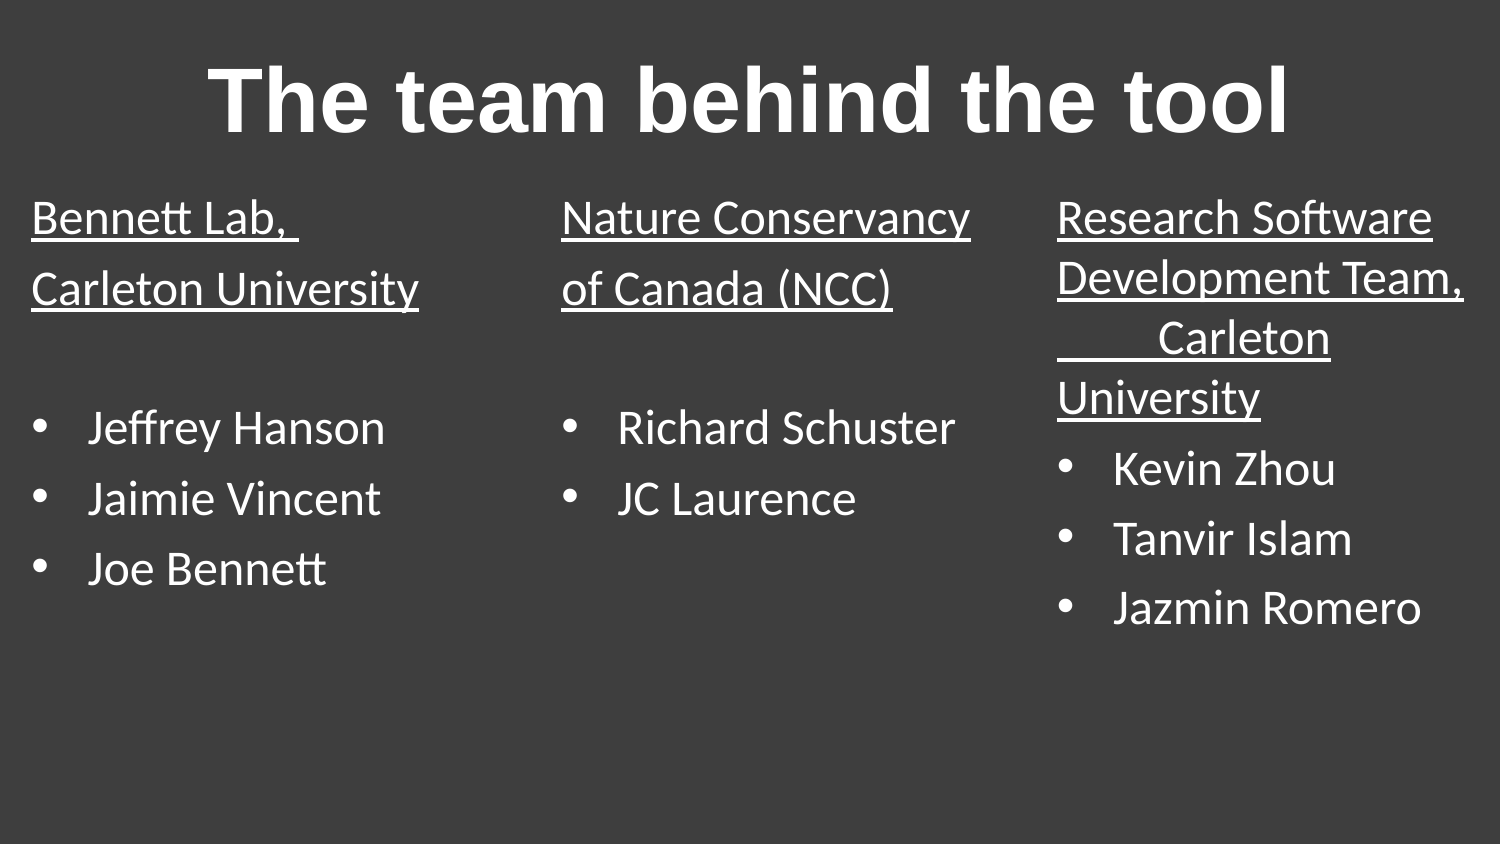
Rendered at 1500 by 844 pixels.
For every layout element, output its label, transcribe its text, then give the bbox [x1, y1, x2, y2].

text_box Nature Conservancy of Canada (NCC) Richard Schuster JC Laurence [546, 177, 993, 735]
title The team behind the tool [75, 25, 1425, 167]
list Bennett Lab, Carleton University Jeffrey Hanson Jaimie Vincent Joe Bennett [16, 177, 497, 735]
text_box Research Software Development Team, Carleton University Kevin Zhou Tanvir Islam Jazmin Romero [1041, 177, 1484, 735]
